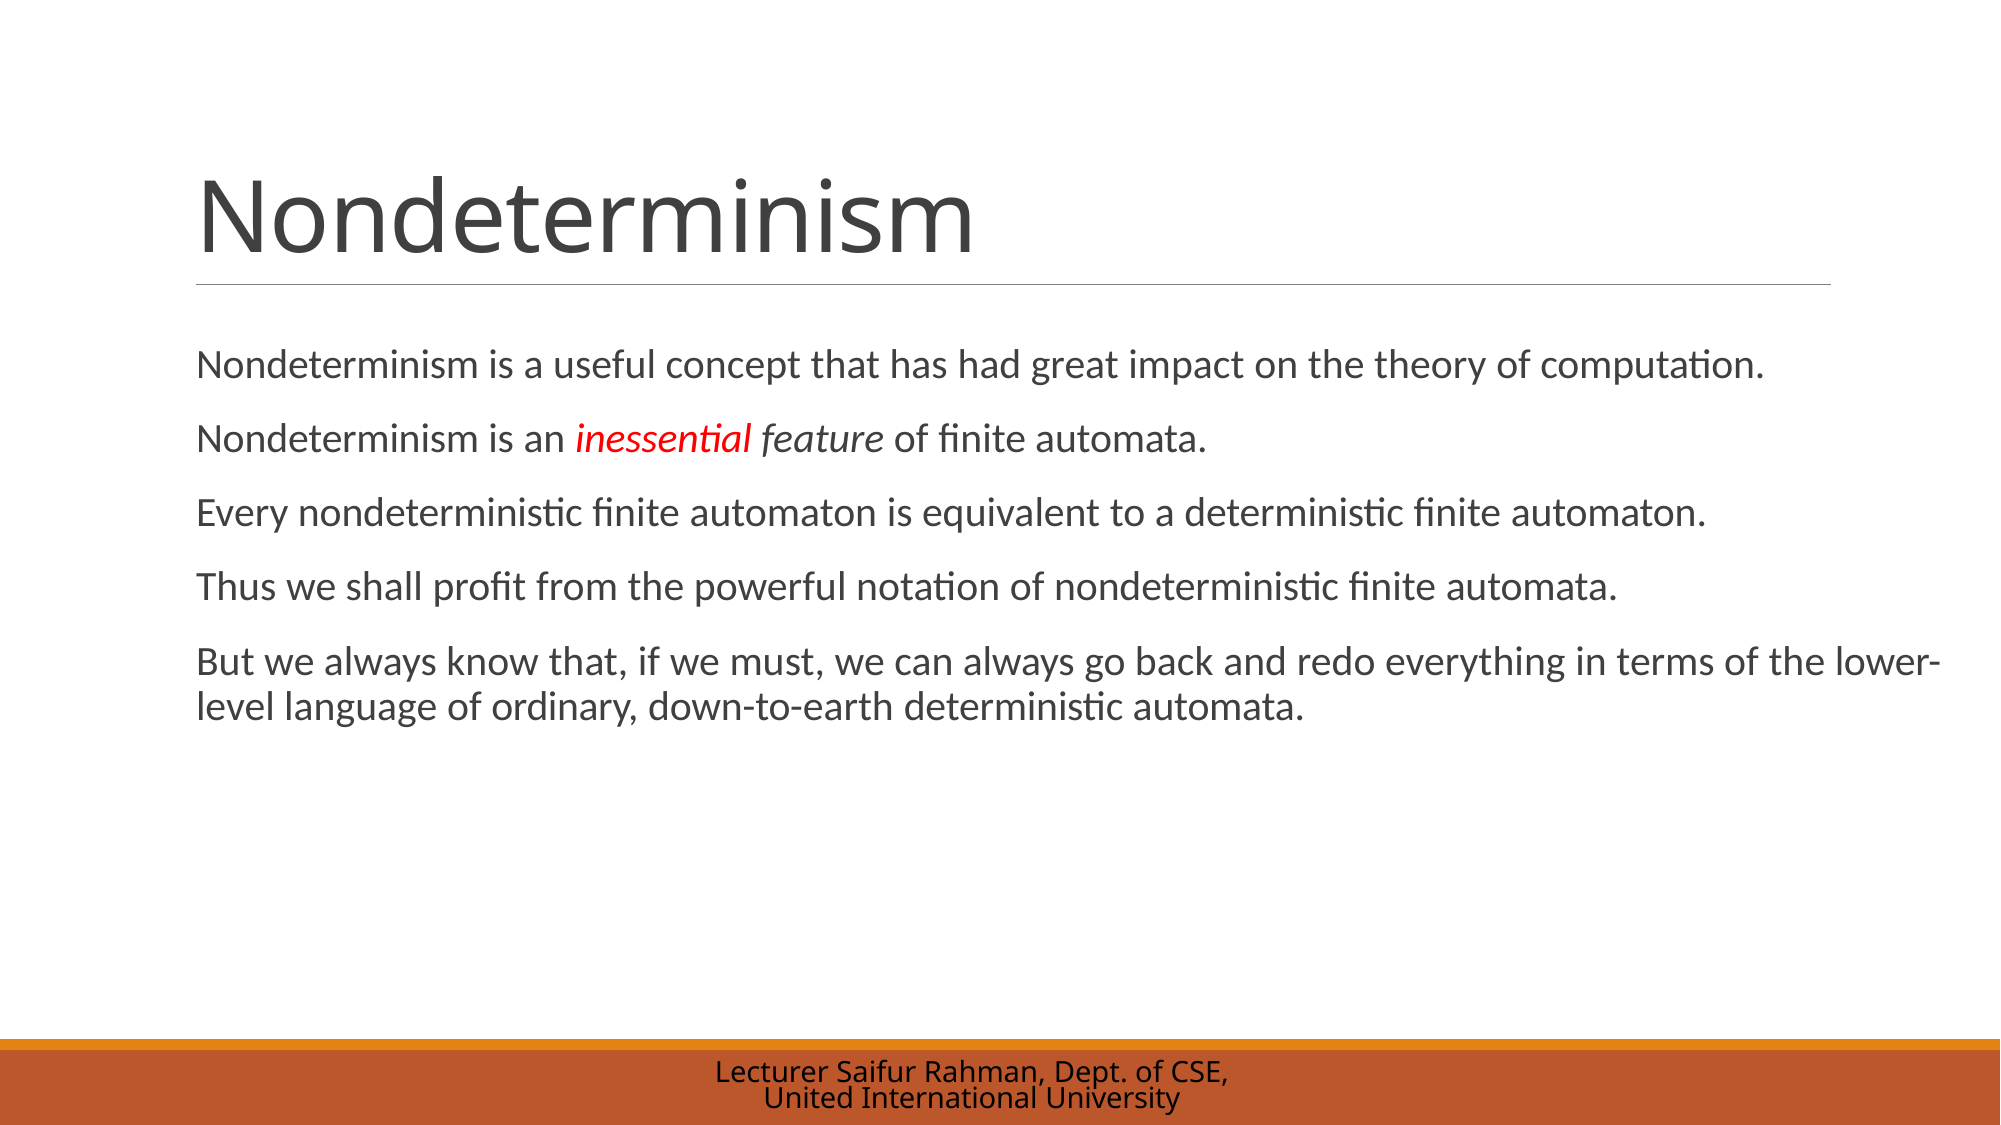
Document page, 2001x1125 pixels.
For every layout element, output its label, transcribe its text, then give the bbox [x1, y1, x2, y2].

title Nondeterminism [192, 47, 1558, 340]
text_box Nondeterminism is a useful concept that has had great impact on the theory of computation. Nondeterminism is an inessential feature of finite automata. Every nondeterministic finite automaton is equivalent to a deterministic finite automaton. Thus we shall profit from the powerful notation of nondeterministic finite automata. But we always know that, if we must, we can always go back and redo everything in terms of the lower- level language of ordinary, down-to-earth deterministic automata. [193, 310, 1944, 729]
text_box Lecturer Saifur Rahman, Dept. of CSE, United International University [706, 1062, 1238, 1115]
